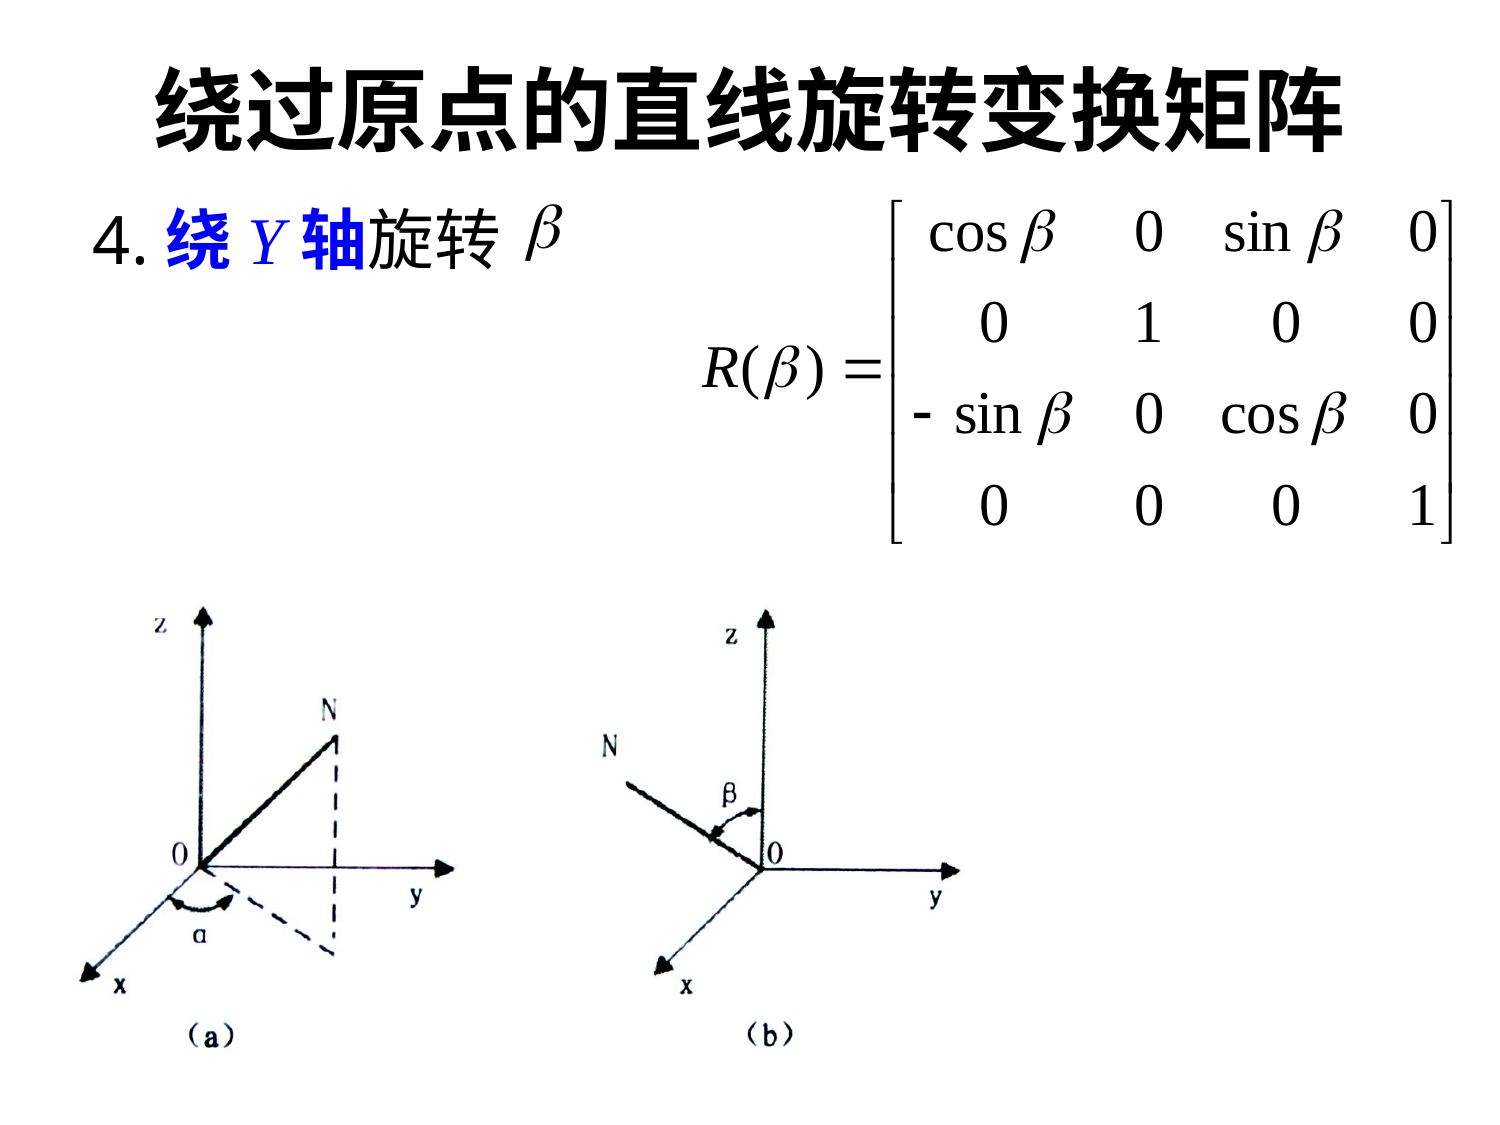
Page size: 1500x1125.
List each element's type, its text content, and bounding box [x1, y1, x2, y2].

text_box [513, 189, 578, 276]
picture [35, 551, 981, 1071]
title 绕过原点的直线旋转变换矩阵 [75, 45, 1425, 233]
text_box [690, 189, 1475, 555]
list 4.绕Y轴旋转 [78, 190, 688, 322]
